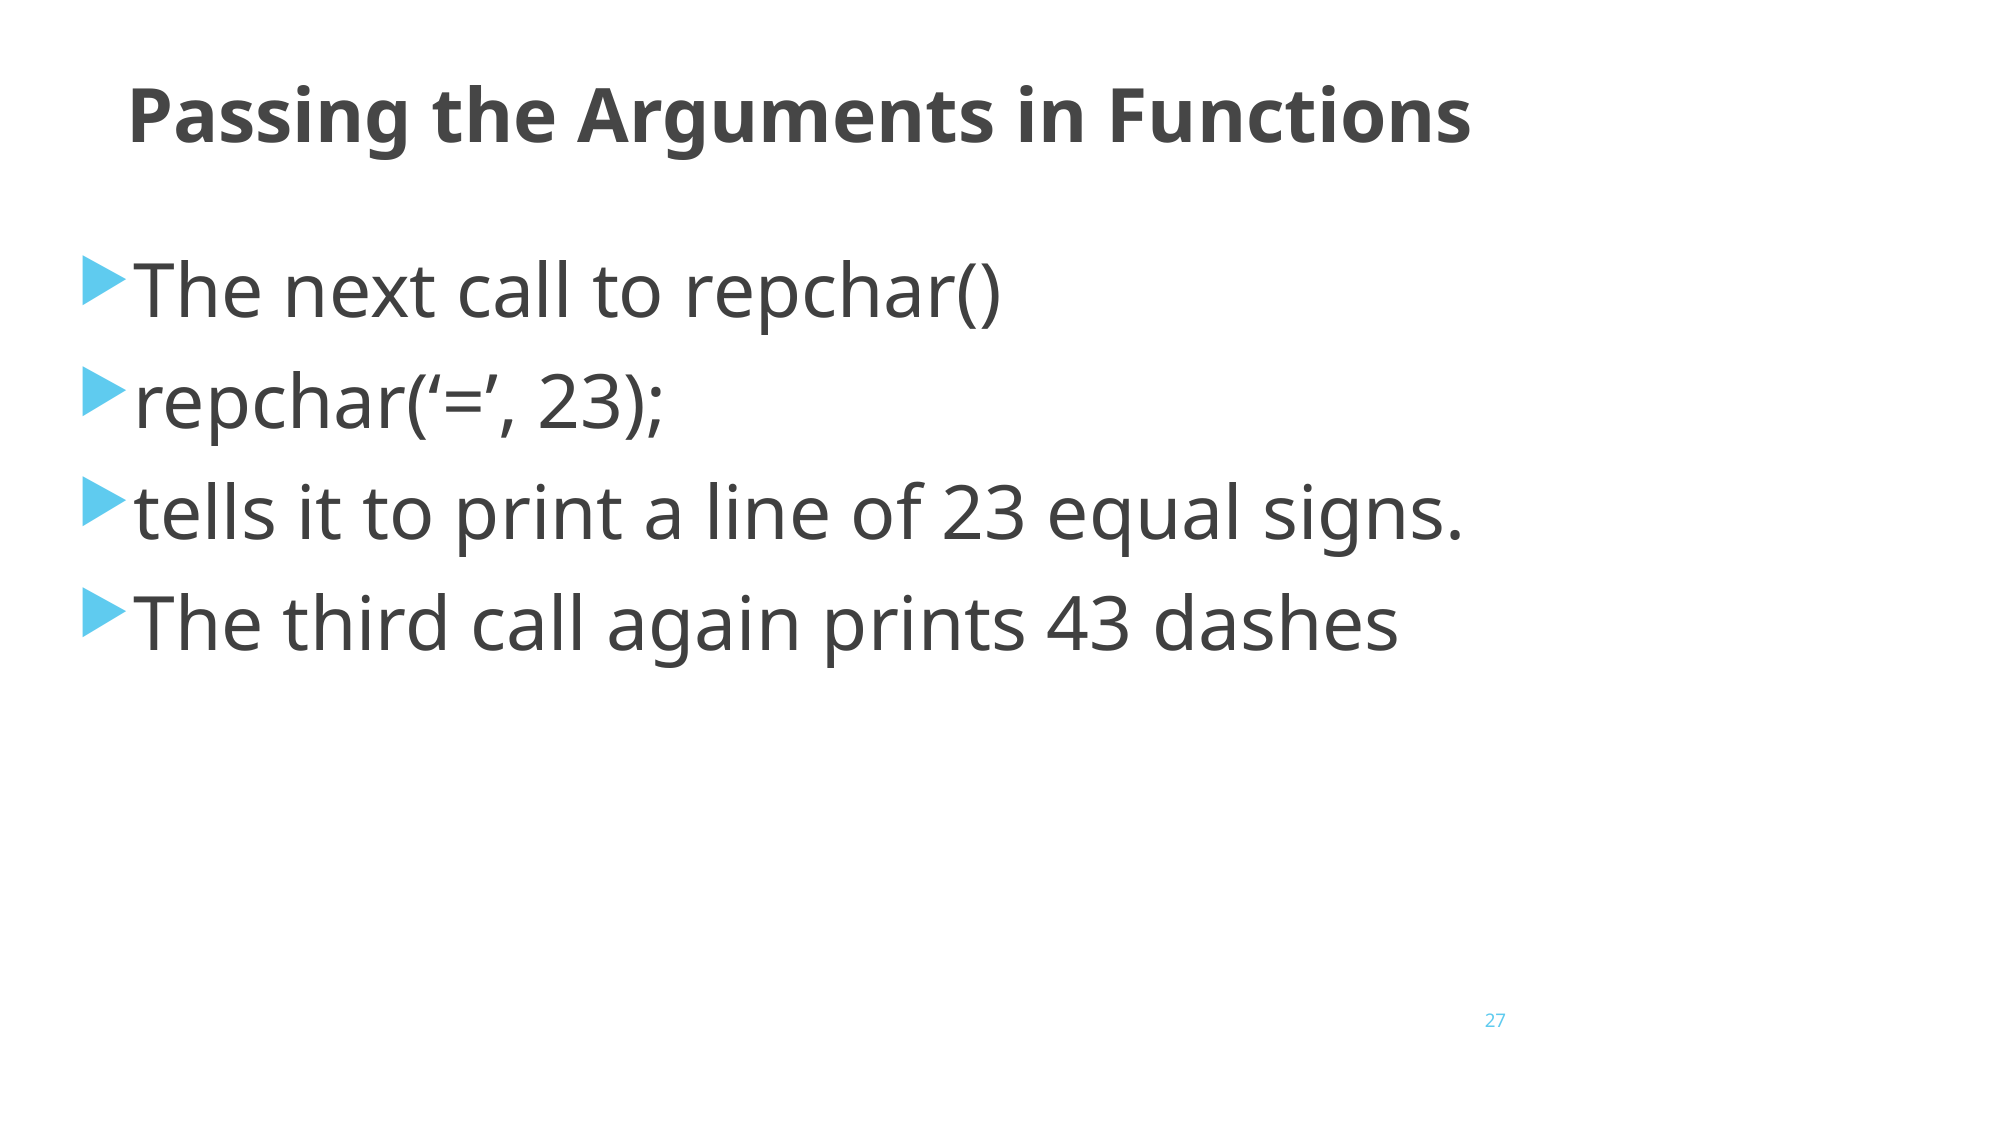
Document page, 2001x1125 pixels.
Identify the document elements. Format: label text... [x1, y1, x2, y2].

title Passing the Arguments in Functions [111, 59, 1522, 235]
list The next call to repchar() repchar(‘=’, 23); tells it to print a line of 23 equal signs. The third call again prints 43 dashes [62, 235, 1945, 1051]
